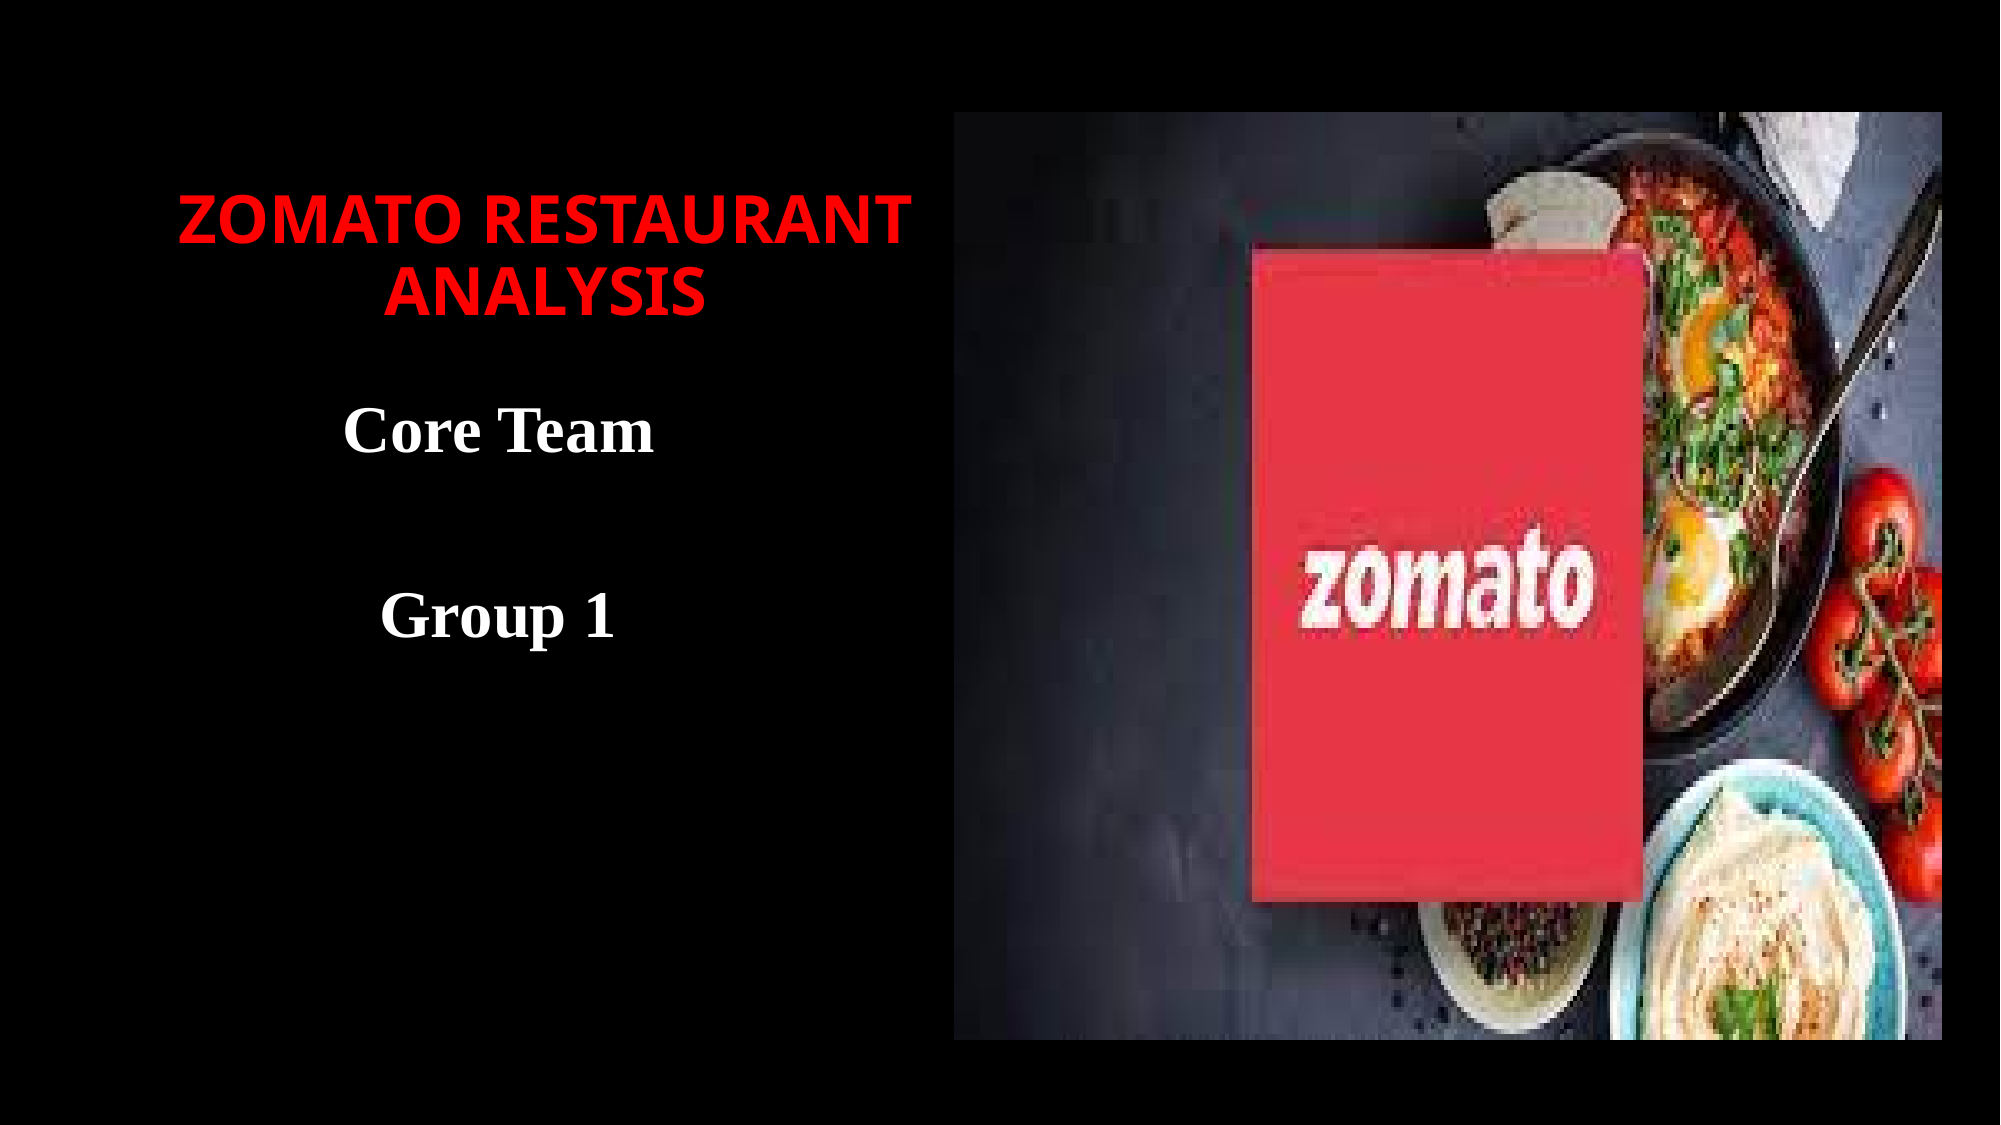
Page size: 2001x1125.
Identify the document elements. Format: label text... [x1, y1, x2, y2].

list Core Team Group 1 [138, 386, 859, 816]
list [954, 112, 1942, 1040]
title ZOMATO RESTAURANT ANALYSIS [138, 112, 954, 338]
